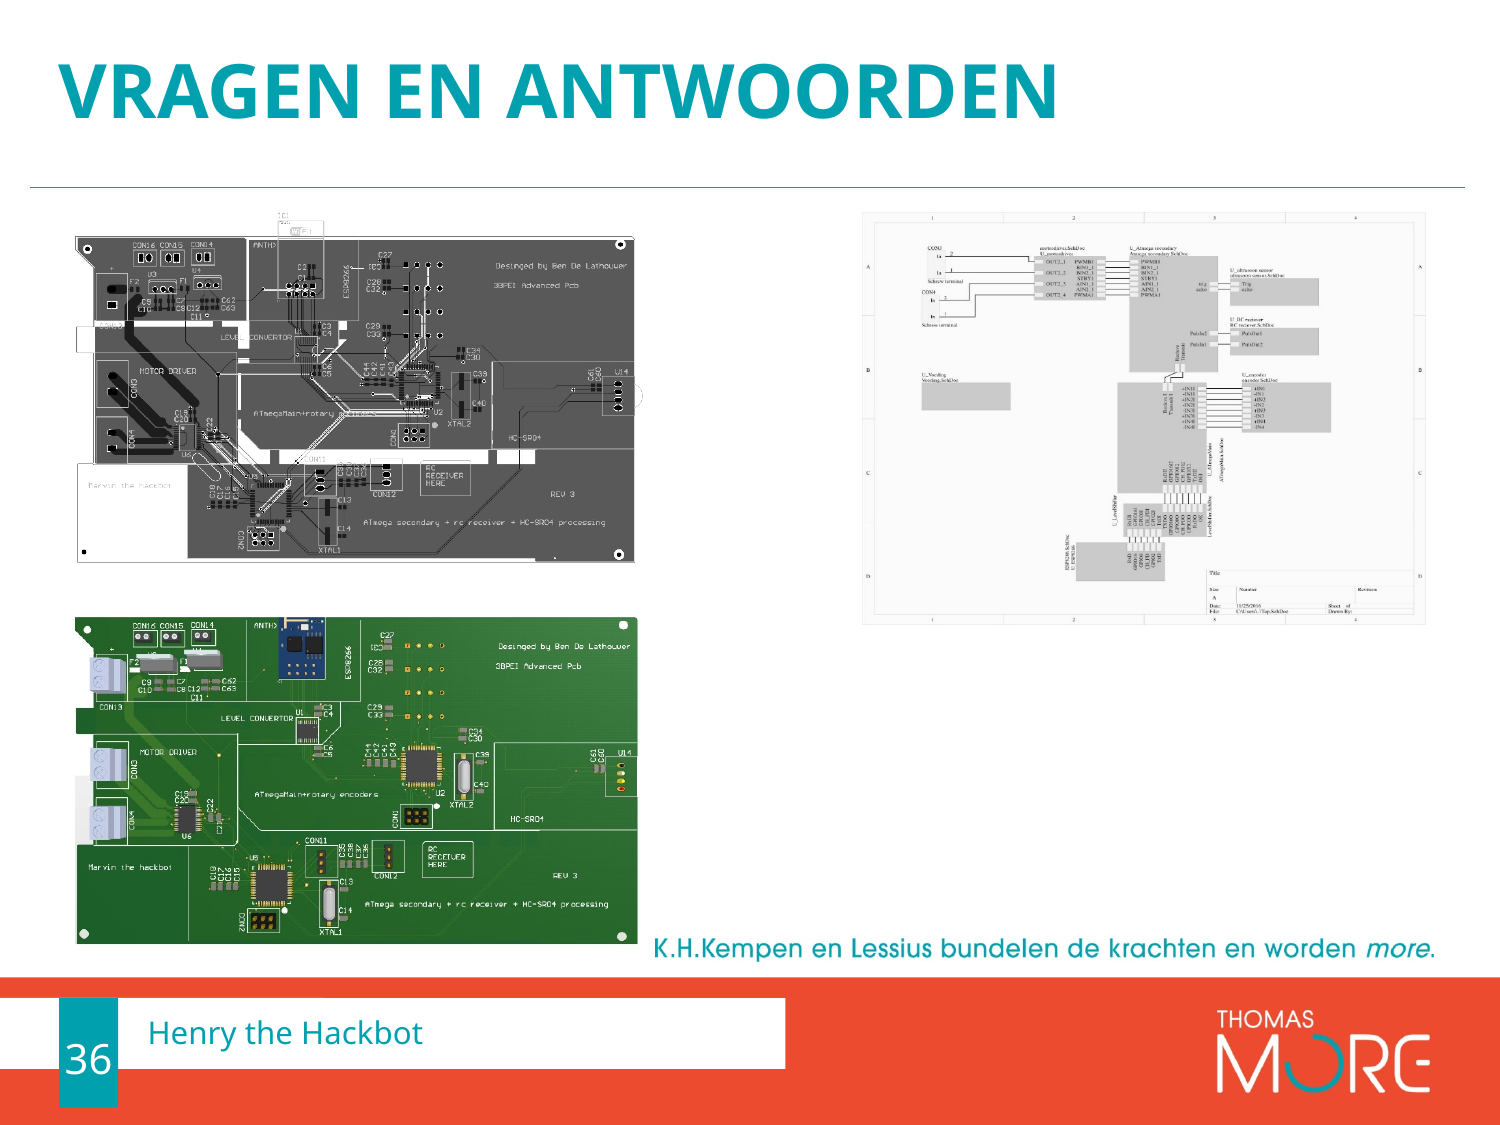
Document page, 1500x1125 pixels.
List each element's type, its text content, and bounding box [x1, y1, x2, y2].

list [74, 212, 643, 563]
picture [74, 563, 638, 999]
slide_number 36 [59, 998, 119, 1108]
footer Henry the Hackbot [123, 998, 786, 1069]
picture [1187, 980, 1459, 1122]
title Vragen en antwoorden [0, 0, 1500, 188]
picture [655, 938, 1434, 962]
picture [862, 212, 1426, 625]
